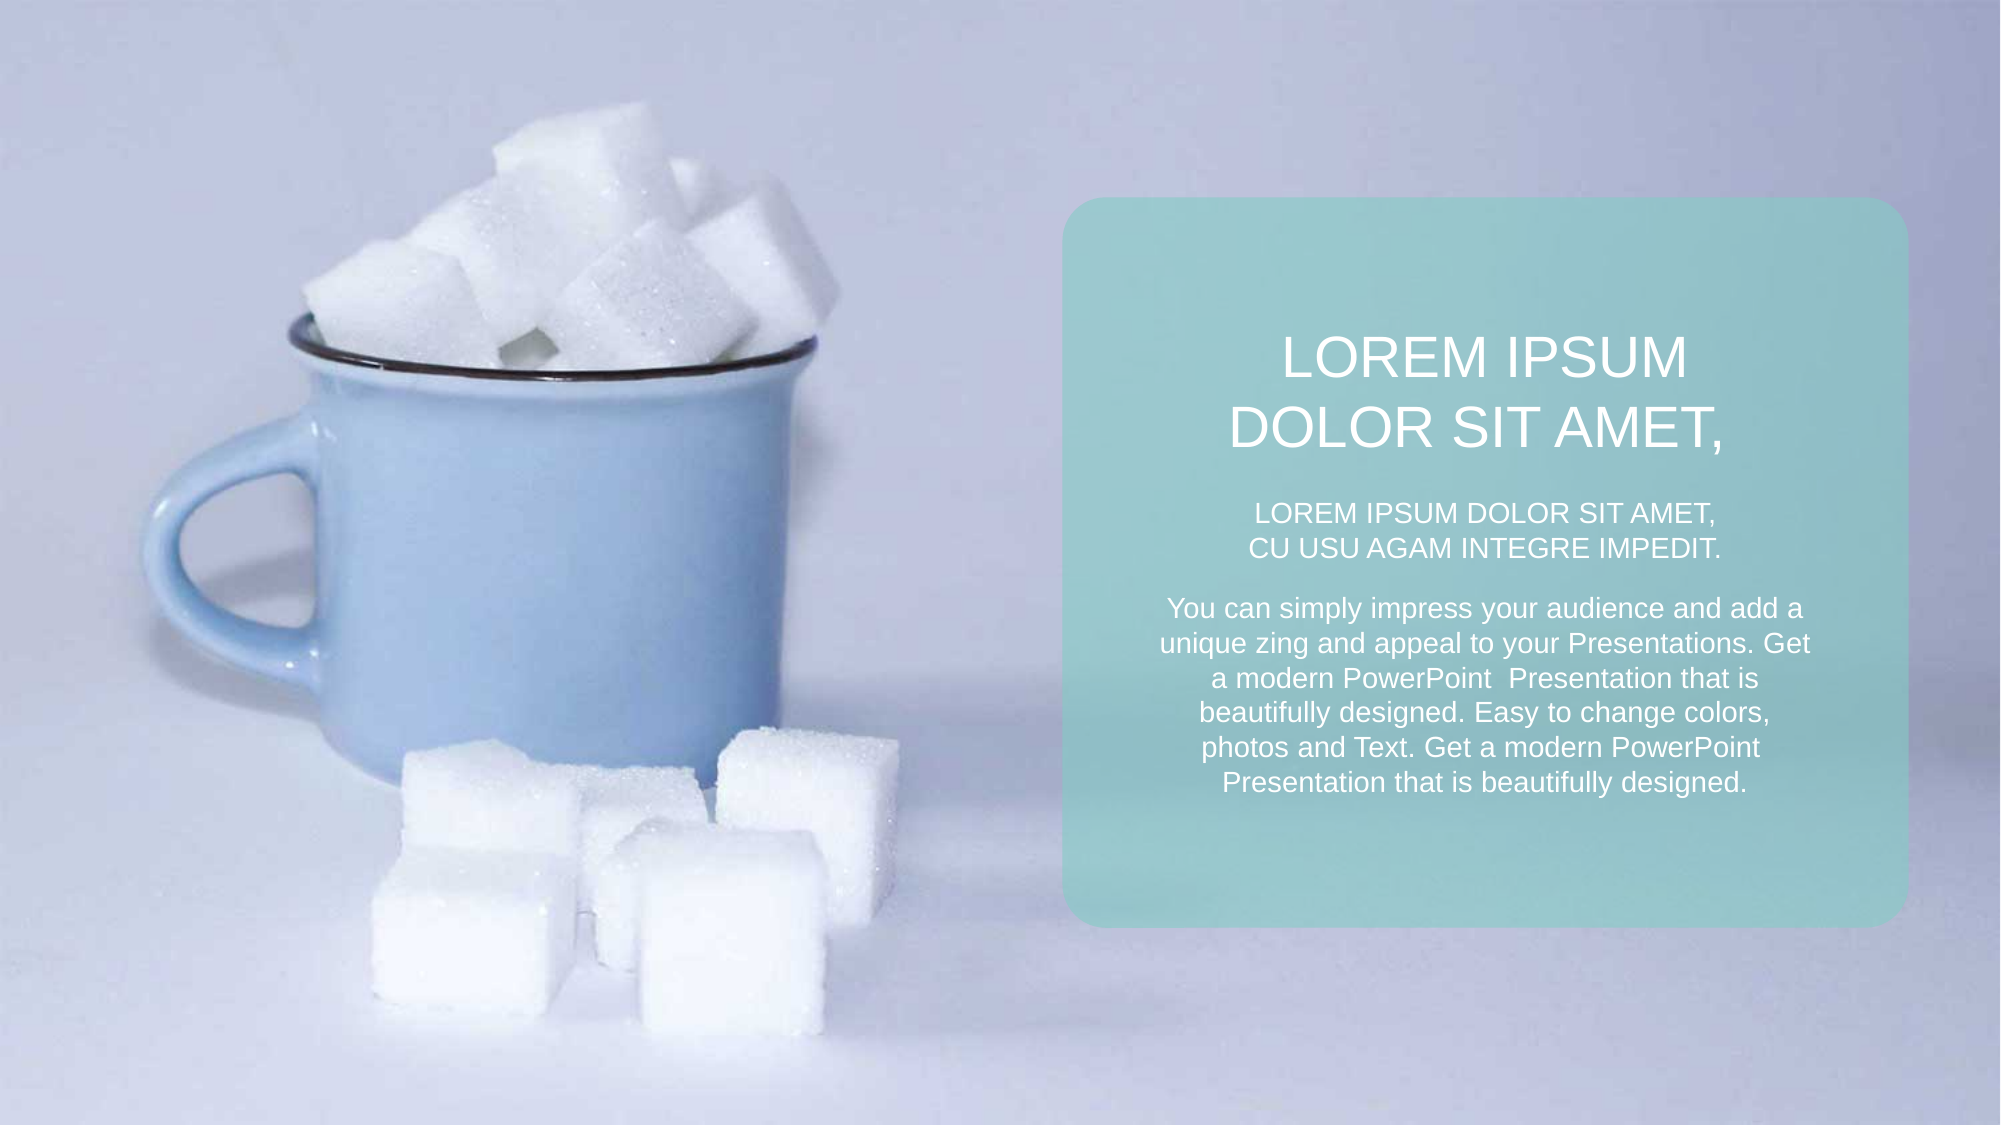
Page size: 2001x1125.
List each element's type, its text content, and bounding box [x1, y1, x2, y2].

text_box You can simply impress your audience and add a unique zing and appeal to your Presentations. Get a modern PowerPoint Presentation that is beautifully designed. Easy to change colors, photos and Text. Get a modern PowerPoint Presentation that is beautifully designed. [1142, 581, 1829, 807]
text_box [1061, 196, 1910, 929]
text_box LOREM IPSUM DOLOR SIT AMET, CU USU AGAM INTEGRE IMPEDIT. [1180, 487, 1791, 572]
picture [0, 0, 2001, 1125]
text_box LOREM IPSUM DOLOR SIT AMET, [1180, 312, 1791, 467]
